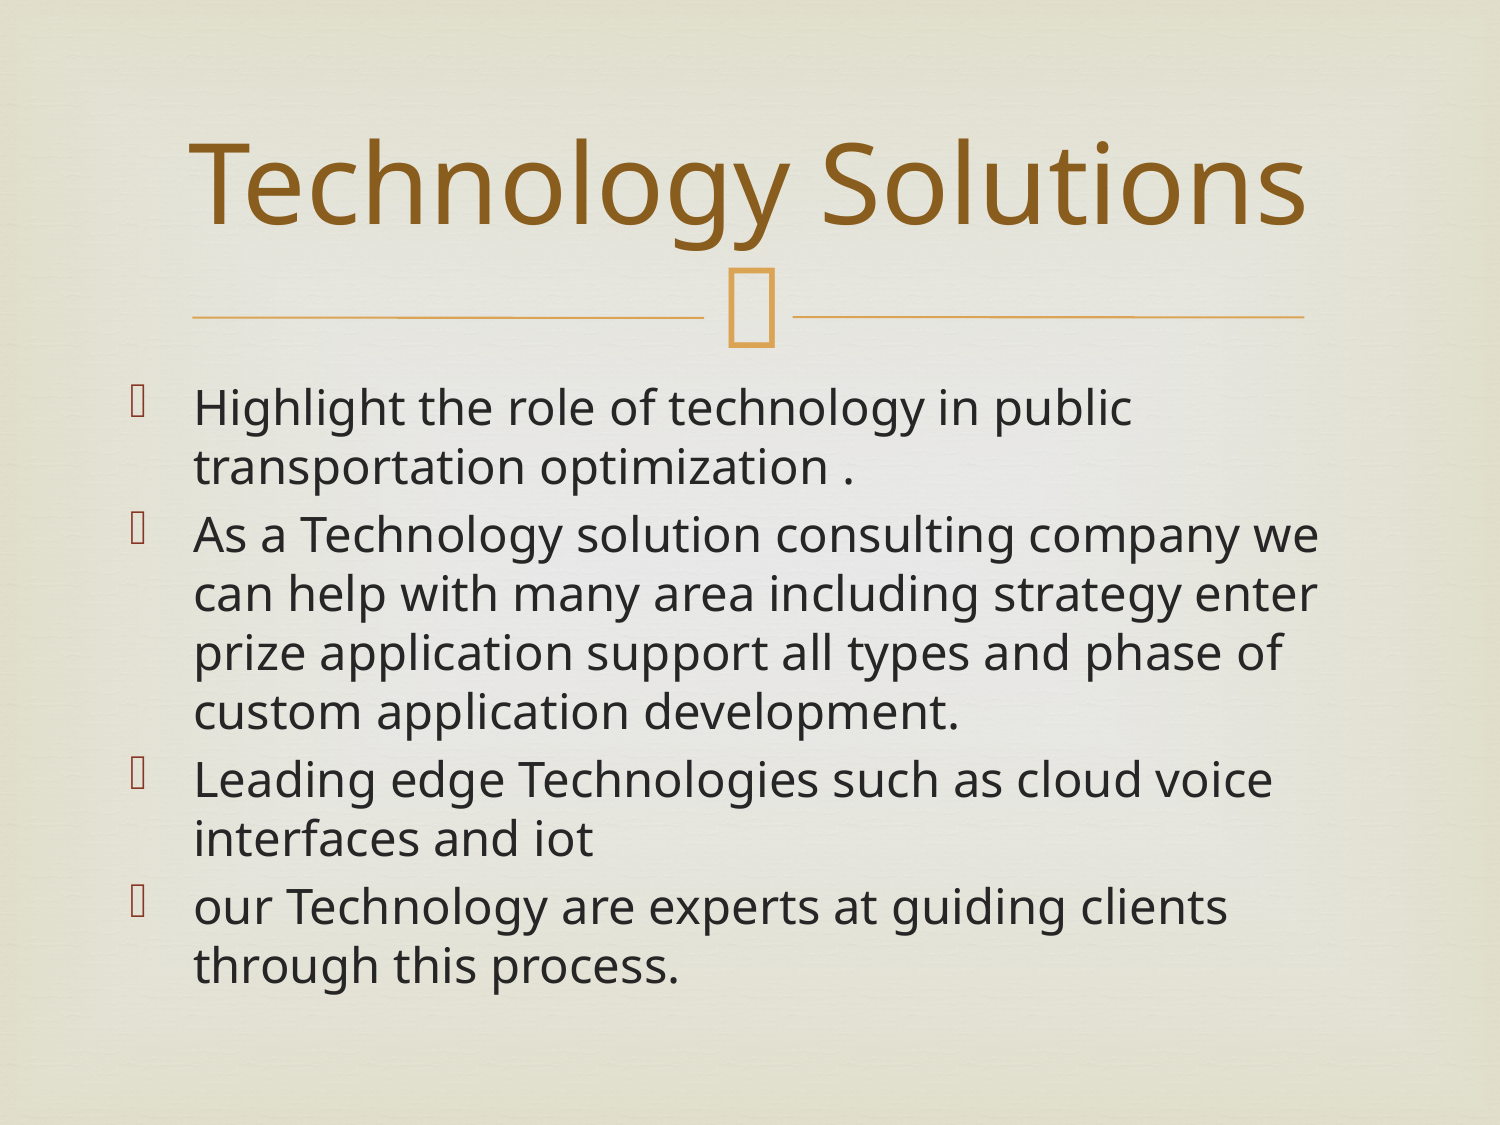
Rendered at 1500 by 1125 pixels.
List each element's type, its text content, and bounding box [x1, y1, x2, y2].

title Technology Solutions [112, 93, 1386, 267]
list Highlight the role of technology in public transportation optimization . As a Technology solution consulting company we can help with many area including strategy enter prize application support all types and phase of custom application development. Leading edge Technologies such as cloud voice interfaces and iot our Technology are experts at guiding clients through this process. [114, 368, 1386, 1005]
